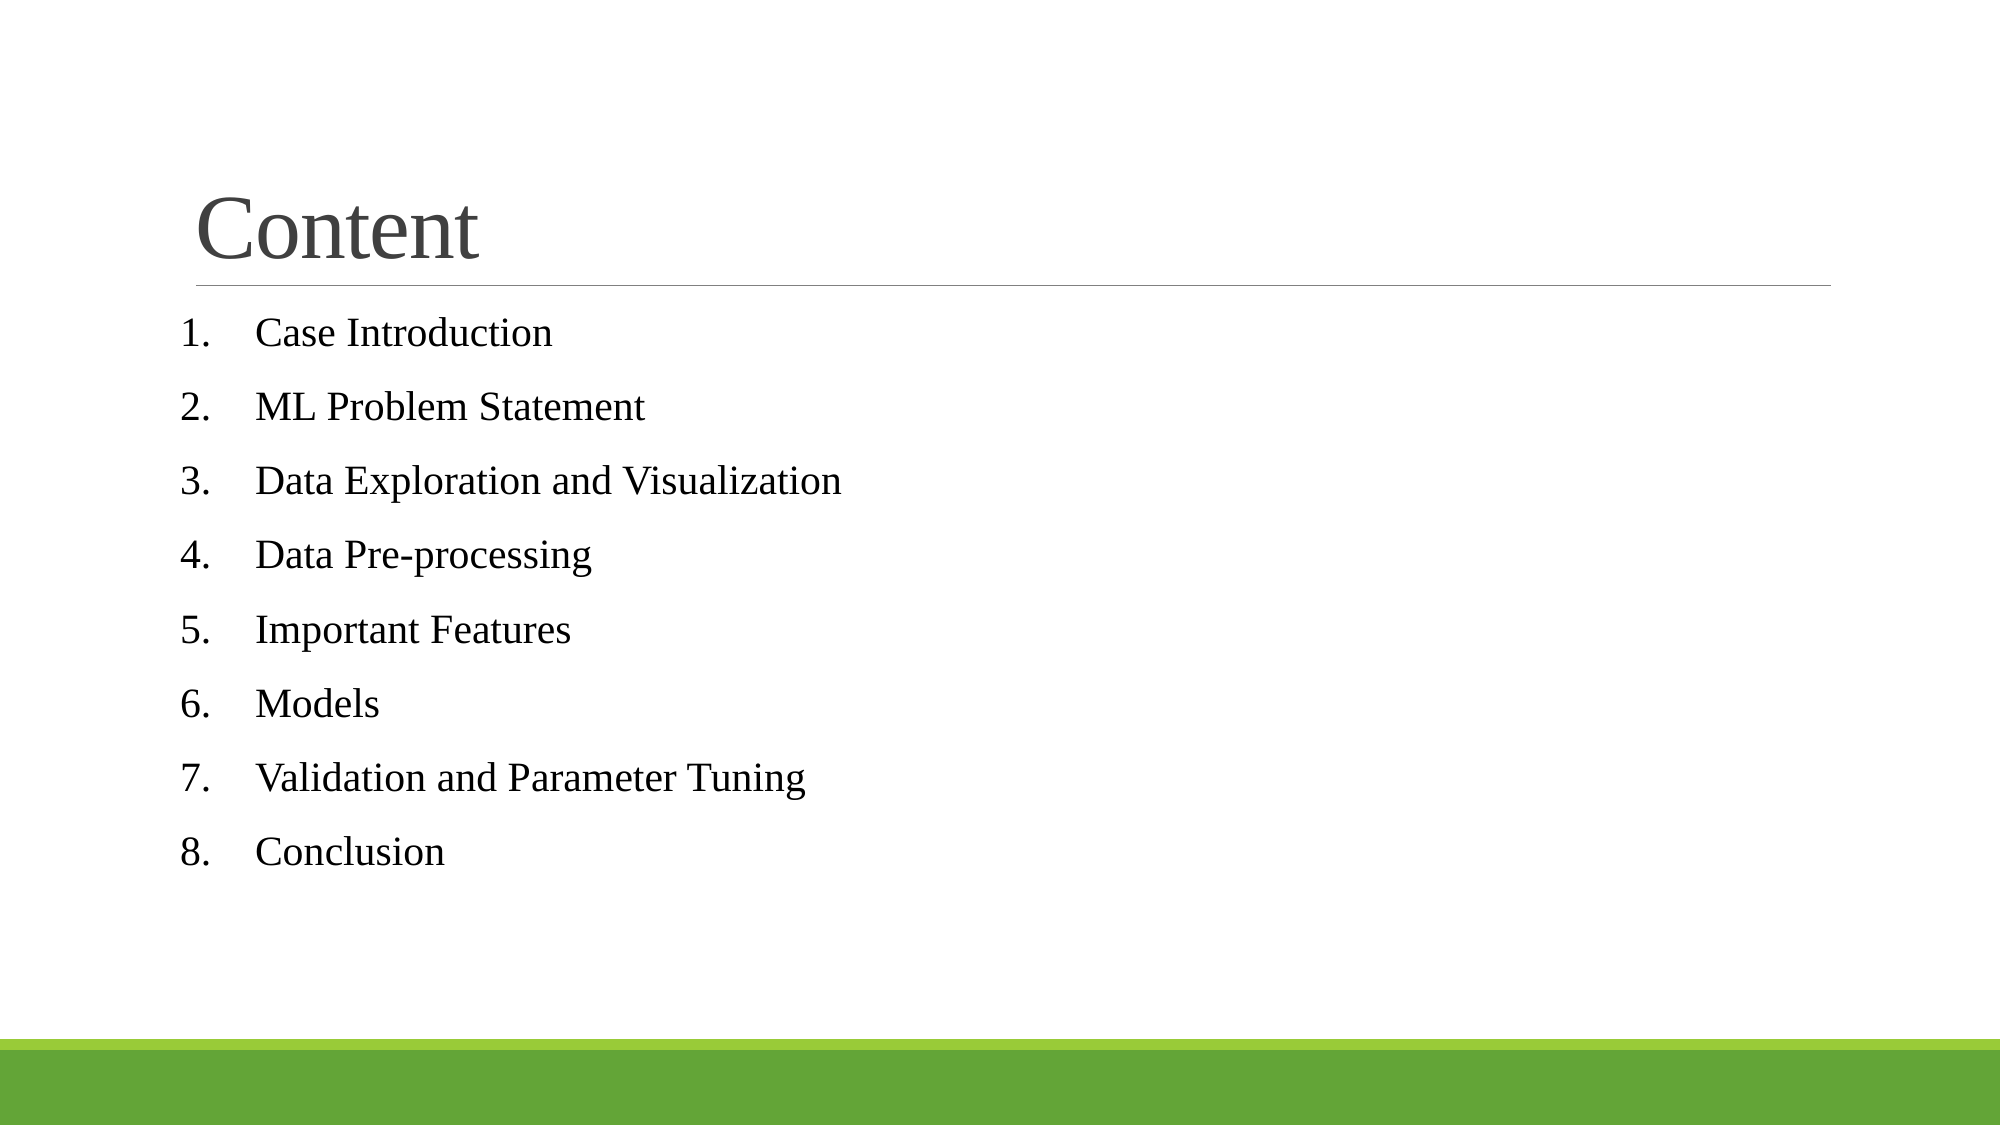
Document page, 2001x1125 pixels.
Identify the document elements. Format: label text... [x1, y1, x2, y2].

list Case Introduction ML Problem Statement Data Exploration and Visualization Data Pre-processing Important Features Models Validation and Parameter Tuning Conclusion [180, 302, 1160, 963]
title Content [180, 47, 1830, 285]
